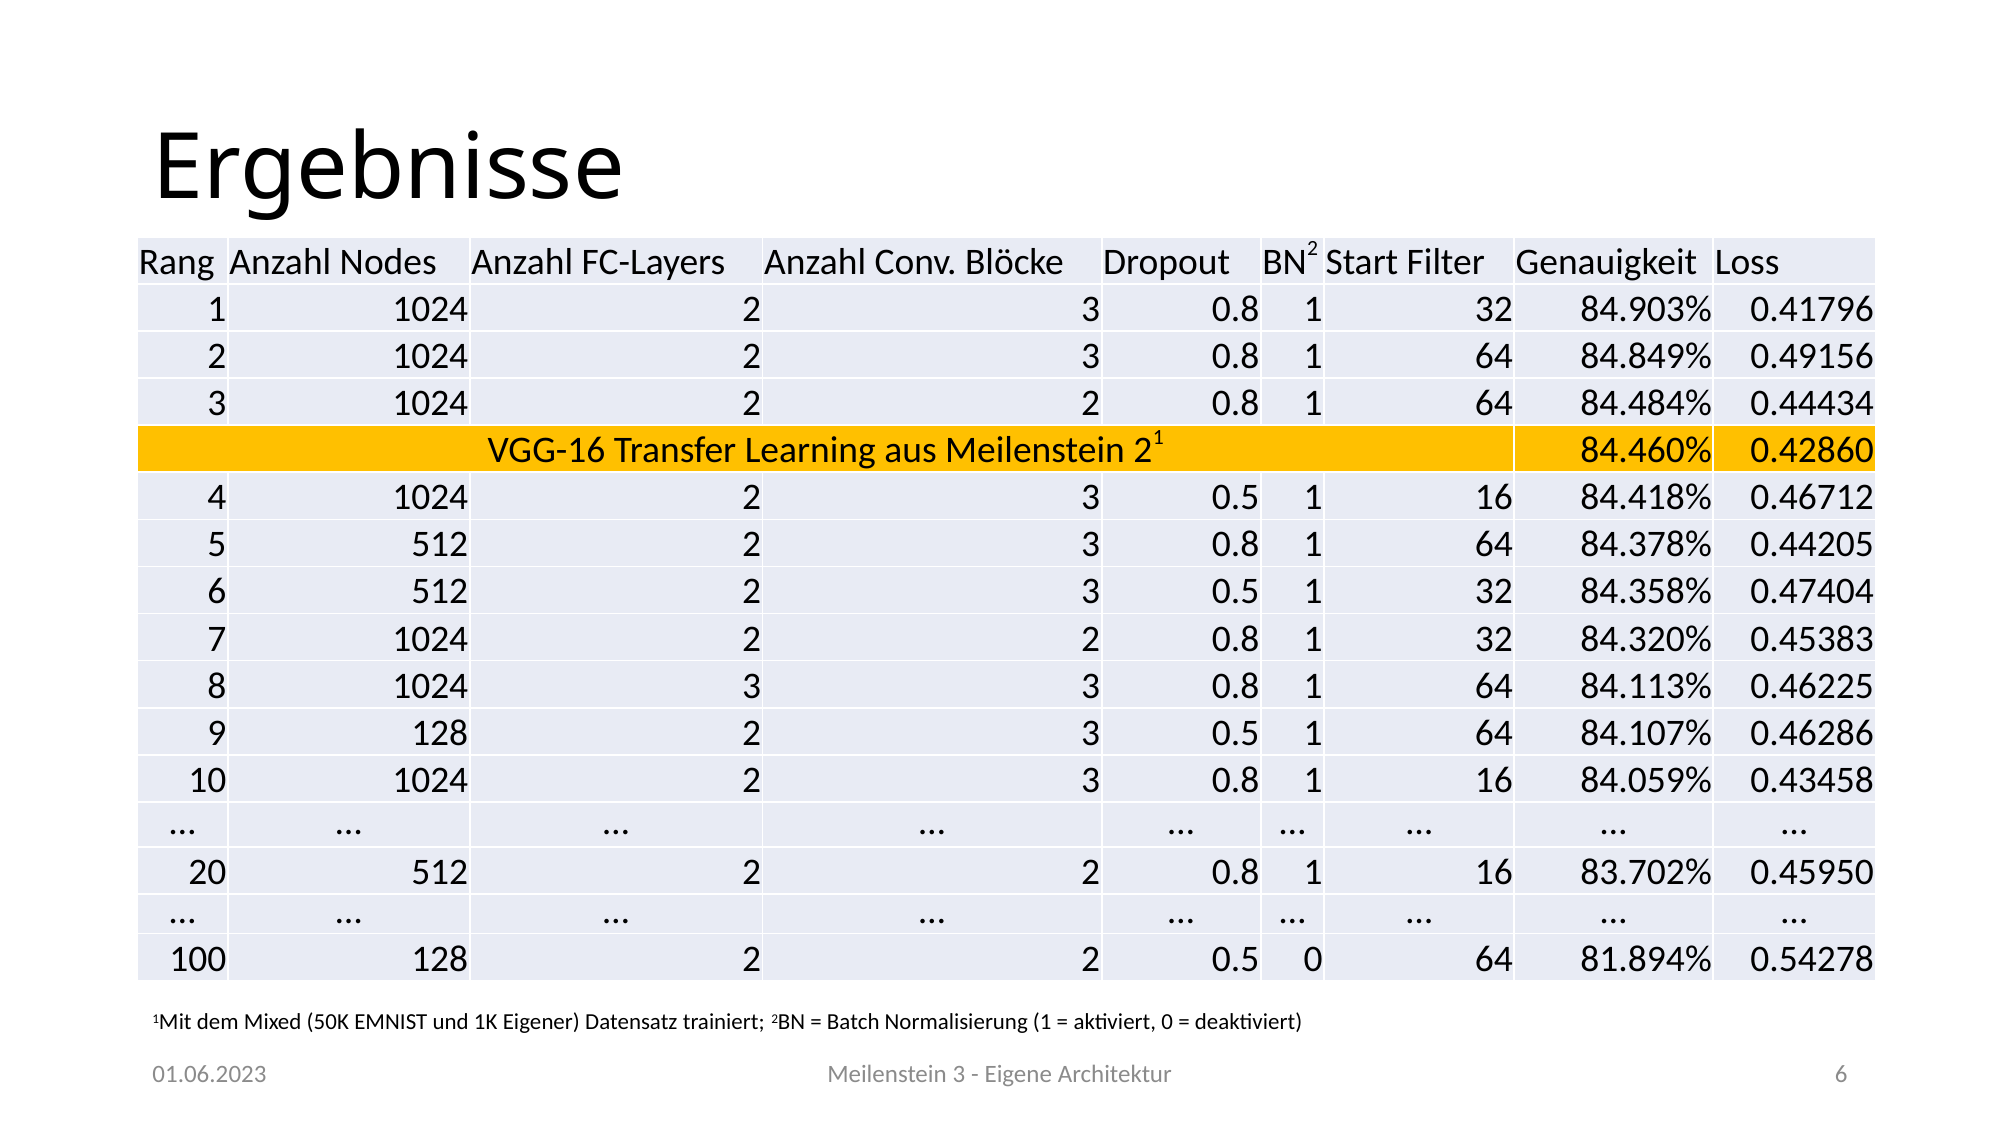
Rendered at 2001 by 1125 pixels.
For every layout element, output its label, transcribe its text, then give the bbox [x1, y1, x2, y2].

table_cell 5 [138, 520, 227, 566]
table_cell 0.42860 [1714, 426, 1875, 471]
table_cell 16 [1325, 756, 1513, 801]
table_header Loss [1714, 238, 1875, 283]
table_cell 1024 [229, 285, 469, 330]
table_header Rang [138, 238, 227, 283]
table_cell … [763, 895, 1101, 933]
table_cell … [138, 895, 227, 933]
table_cell 2 [763, 848, 1101, 893]
table_cell … [1262, 803, 1323, 846]
table_cell 3 [763, 756, 1101, 801]
table_cell 0.8 [1103, 756, 1260, 801]
table_cell 3 [763, 332, 1101, 377]
table_cell 84.484% [1515, 379, 1712, 424]
table_cell 100 [138, 934, 227, 980]
table_cell 32 [1325, 285, 1513, 330]
table_cell 0.5 [1103, 934, 1260, 980]
table_cell 3 [763, 473, 1101, 519]
table_cell 1 [1262, 285, 1323, 330]
table_cell 1024 [229, 614, 469, 660]
table_cell 4 [138, 473, 227, 519]
table_cell 3 [138, 379, 227, 424]
table_cell 0.8 [1103, 661, 1260, 707]
table_cell 2 [471, 709, 762, 754]
table_cell 32 [1325, 614, 1513, 660]
table_cell 10 [138, 756, 227, 801]
table_cell 16 [1325, 473, 1513, 519]
table_cell 128 [229, 709, 469, 754]
table_cell 64 [1325, 709, 1513, 754]
table_cell … [1714, 895, 1875, 933]
table_cell 64 [1325, 934, 1513, 980]
table_cell 0.41796 [1714, 285, 1875, 330]
table_cell 64 [1325, 332, 1513, 377]
table_cell … [1515, 895, 1712, 933]
table_cell 0.46286 [1714, 709, 1875, 754]
table_cell 64 [1325, 520, 1513, 566]
table_cell 0.8 [1103, 520, 1260, 566]
table_cell 512 [229, 567, 469, 613]
table_cell 7 [138, 614, 227, 660]
table_cell 0.44434 [1714, 379, 1875, 424]
table_cell 2 [471, 756, 762, 801]
table_cell 9 [138, 709, 227, 754]
table_cell 0.5 [1103, 567, 1260, 613]
table_cell 1 [1262, 614, 1323, 660]
table_cell 0.8 [1103, 614, 1260, 660]
table_cell 2 [471, 848, 762, 893]
table_header Genauigkeit [1515, 238, 1712, 283]
table_cell 1024 [229, 756, 469, 801]
table_cell 0.45383 [1714, 614, 1875, 660]
table_cell 0.8 [1103, 332, 1260, 377]
table_cell 2 [763, 934, 1101, 980]
table_cell 84.903% [1515, 285, 1712, 330]
table_cell 1024 [229, 661, 469, 707]
table_cell … [1325, 803, 1513, 846]
table_cell 0.43458 [1714, 756, 1875, 801]
table_cell 2 [471, 332, 762, 377]
table_cell 0.5 [1103, 709, 1260, 754]
table_cell 84.418% [1515, 473, 1712, 519]
table_cell 1 [1262, 661, 1323, 707]
table_header Anzahl Nodes [229, 238, 469, 283]
table_cell 0.8 [1103, 379, 1260, 424]
table_cell 0.46712 [1714, 473, 1875, 519]
table_cell 2 [471, 567, 762, 613]
table_cell 1 [138, 285, 227, 330]
table_cell 2 [471, 520, 762, 566]
table_header Start Filter [1325, 238, 1513, 283]
table_cell 64 [1325, 379, 1513, 424]
table_cell … [1515, 803, 1712, 846]
table_cell 8 [138, 661, 227, 707]
table_cell 84.113% [1515, 661, 1712, 707]
table_cell 1 [1262, 848, 1323, 893]
table_header Dropout [1103, 238, 1260, 283]
table_cell 2 [763, 379, 1101, 424]
table_cell 128 [229, 934, 469, 980]
table_cell 1 [1262, 332, 1323, 377]
table_cell 512 [229, 520, 469, 566]
footer Meilenstein 3 - Eigene Architektur [662, 1042, 1338, 1103]
table_cell 1 [1262, 567, 1323, 613]
table_cell 0.54278 [1714, 934, 1875, 980]
table_cell 0.8 [1103, 848, 1260, 893]
table_cell 81.894% [1515, 934, 1712, 980]
table_cell 3 [763, 661, 1101, 707]
table_cell … [471, 895, 762, 933]
table_cell 83.702% [1515, 848, 1712, 893]
table_cell 32 [1325, 567, 1513, 613]
table_cell 6 [138, 567, 227, 613]
table_cell … [1103, 895, 1260, 933]
table_cell 0.44205 [1714, 520, 1875, 566]
table_header BN2 [1262, 238, 1323, 283]
table_cell … [138, 803, 227, 846]
table_header Anzahl Conv. Blöcke [763, 238, 1101, 283]
table_cell 1 [1262, 379, 1323, 424]
table_cell 1024 [229, 473, 469, 519]
table_cell 84.849% [1515, 332, 1712, 377]
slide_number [137, 1042, 588, 1103]
table_cell 3 [763, 567, 1101, 613]
table_cell 2 [471, 614, 762, 660]
text_box 1Mit dem Mixed (50K EMNIST und 1K Eigener) Datensatz trainiert; 2BN = Batch Normalisierung (1 = aktiviert, 0 = deaktiviert) [137, 999, 1876, 1042]
table_cell 0.47404 [1714, 567, 1875, 613]
table_cell 16 [1325, 848, 1513, 893]
table_cell 3 [763, 285, 1101, 330]
table_cell 2 [471, 379, 762, 424]
table_cell 1 [1262, 709, 1323, 754]
table_cell 2 [471, 285, 762, 330]
table_cell 84.059% [1515, 756, 1712, 801]
table_cell 3 [763, 709, 1101, 754]
table_cell … [471, 803, 762, 846]
table_cell 0.8 [1103, 285, 1260, 330]
table_cell 1024 [229, 379, 469, 424]
table_cell 1 [1262, 473, 1323, 519]
table_cell … [763, 803, 1101, 846]
table_cell 1 [1262, 520, 1323, 566]
table_cell 0 [1262, 934, 1323, 980]
table_cell 2 [471, 934, 762, 980]
table_cell VGG-16 Transfer Learning aus Meilenstein 21 [138, 426, 1513, 471]
table_cell 0.5 [1103, 473, 1260, 519]
table_cell … [1103, 803, 1260, 846]
table_cell 1024 [229, 332, 469, 377]
table_header Anzahl FC-Layers [471, 238, 762, 283]
table_cell 2 [471, 473, 762, 519]
table_cell 84.107% [1515, 709, 1712, 754]
table_cell 84.320% [1515, 614, 1712, 660]
table_cell 3 [471, 661, 762, 707]
table_cell 2 [138, 332, 227, 377]
table_cell 512 [229, 848, 469, 893]
table_cell … [229, 895, 469, 933]
slide_number 6 [1412, 1042, 1863, 1103]
table_cell 84.358% [1515, 567, 1712, 613]
table_cell 84.460% [1515, 426, 1712, 471]
table_cell 84.378% [1515, 520, 1712, 566]
table_cell 0.45950 [1714, 848, 1875, 893]
table_cell … [1262, 895, 1323, 933]
table_cell 20 [138, 848, 227, 893]
table_cell 3 [763, 520, 1101, 566]
table_cell 1 [1262, 756, 1323, 801]
table_cell … [1714, 803, 1875, 846]
table_cell 0.46225 [1714, 661, 1875, 707]
title Ergebnisse [137, 59, 1863, 236]
table_cell … [1325, 895, 1513, 933]
table_cell … [229, 803, 469, 846]
table_cell 2 [763, 614, 1101, 660]
table_cell 0.49156 [1714, 332, 1875, 377]
table_cell 64 [1325, 661, 1513, 707]
